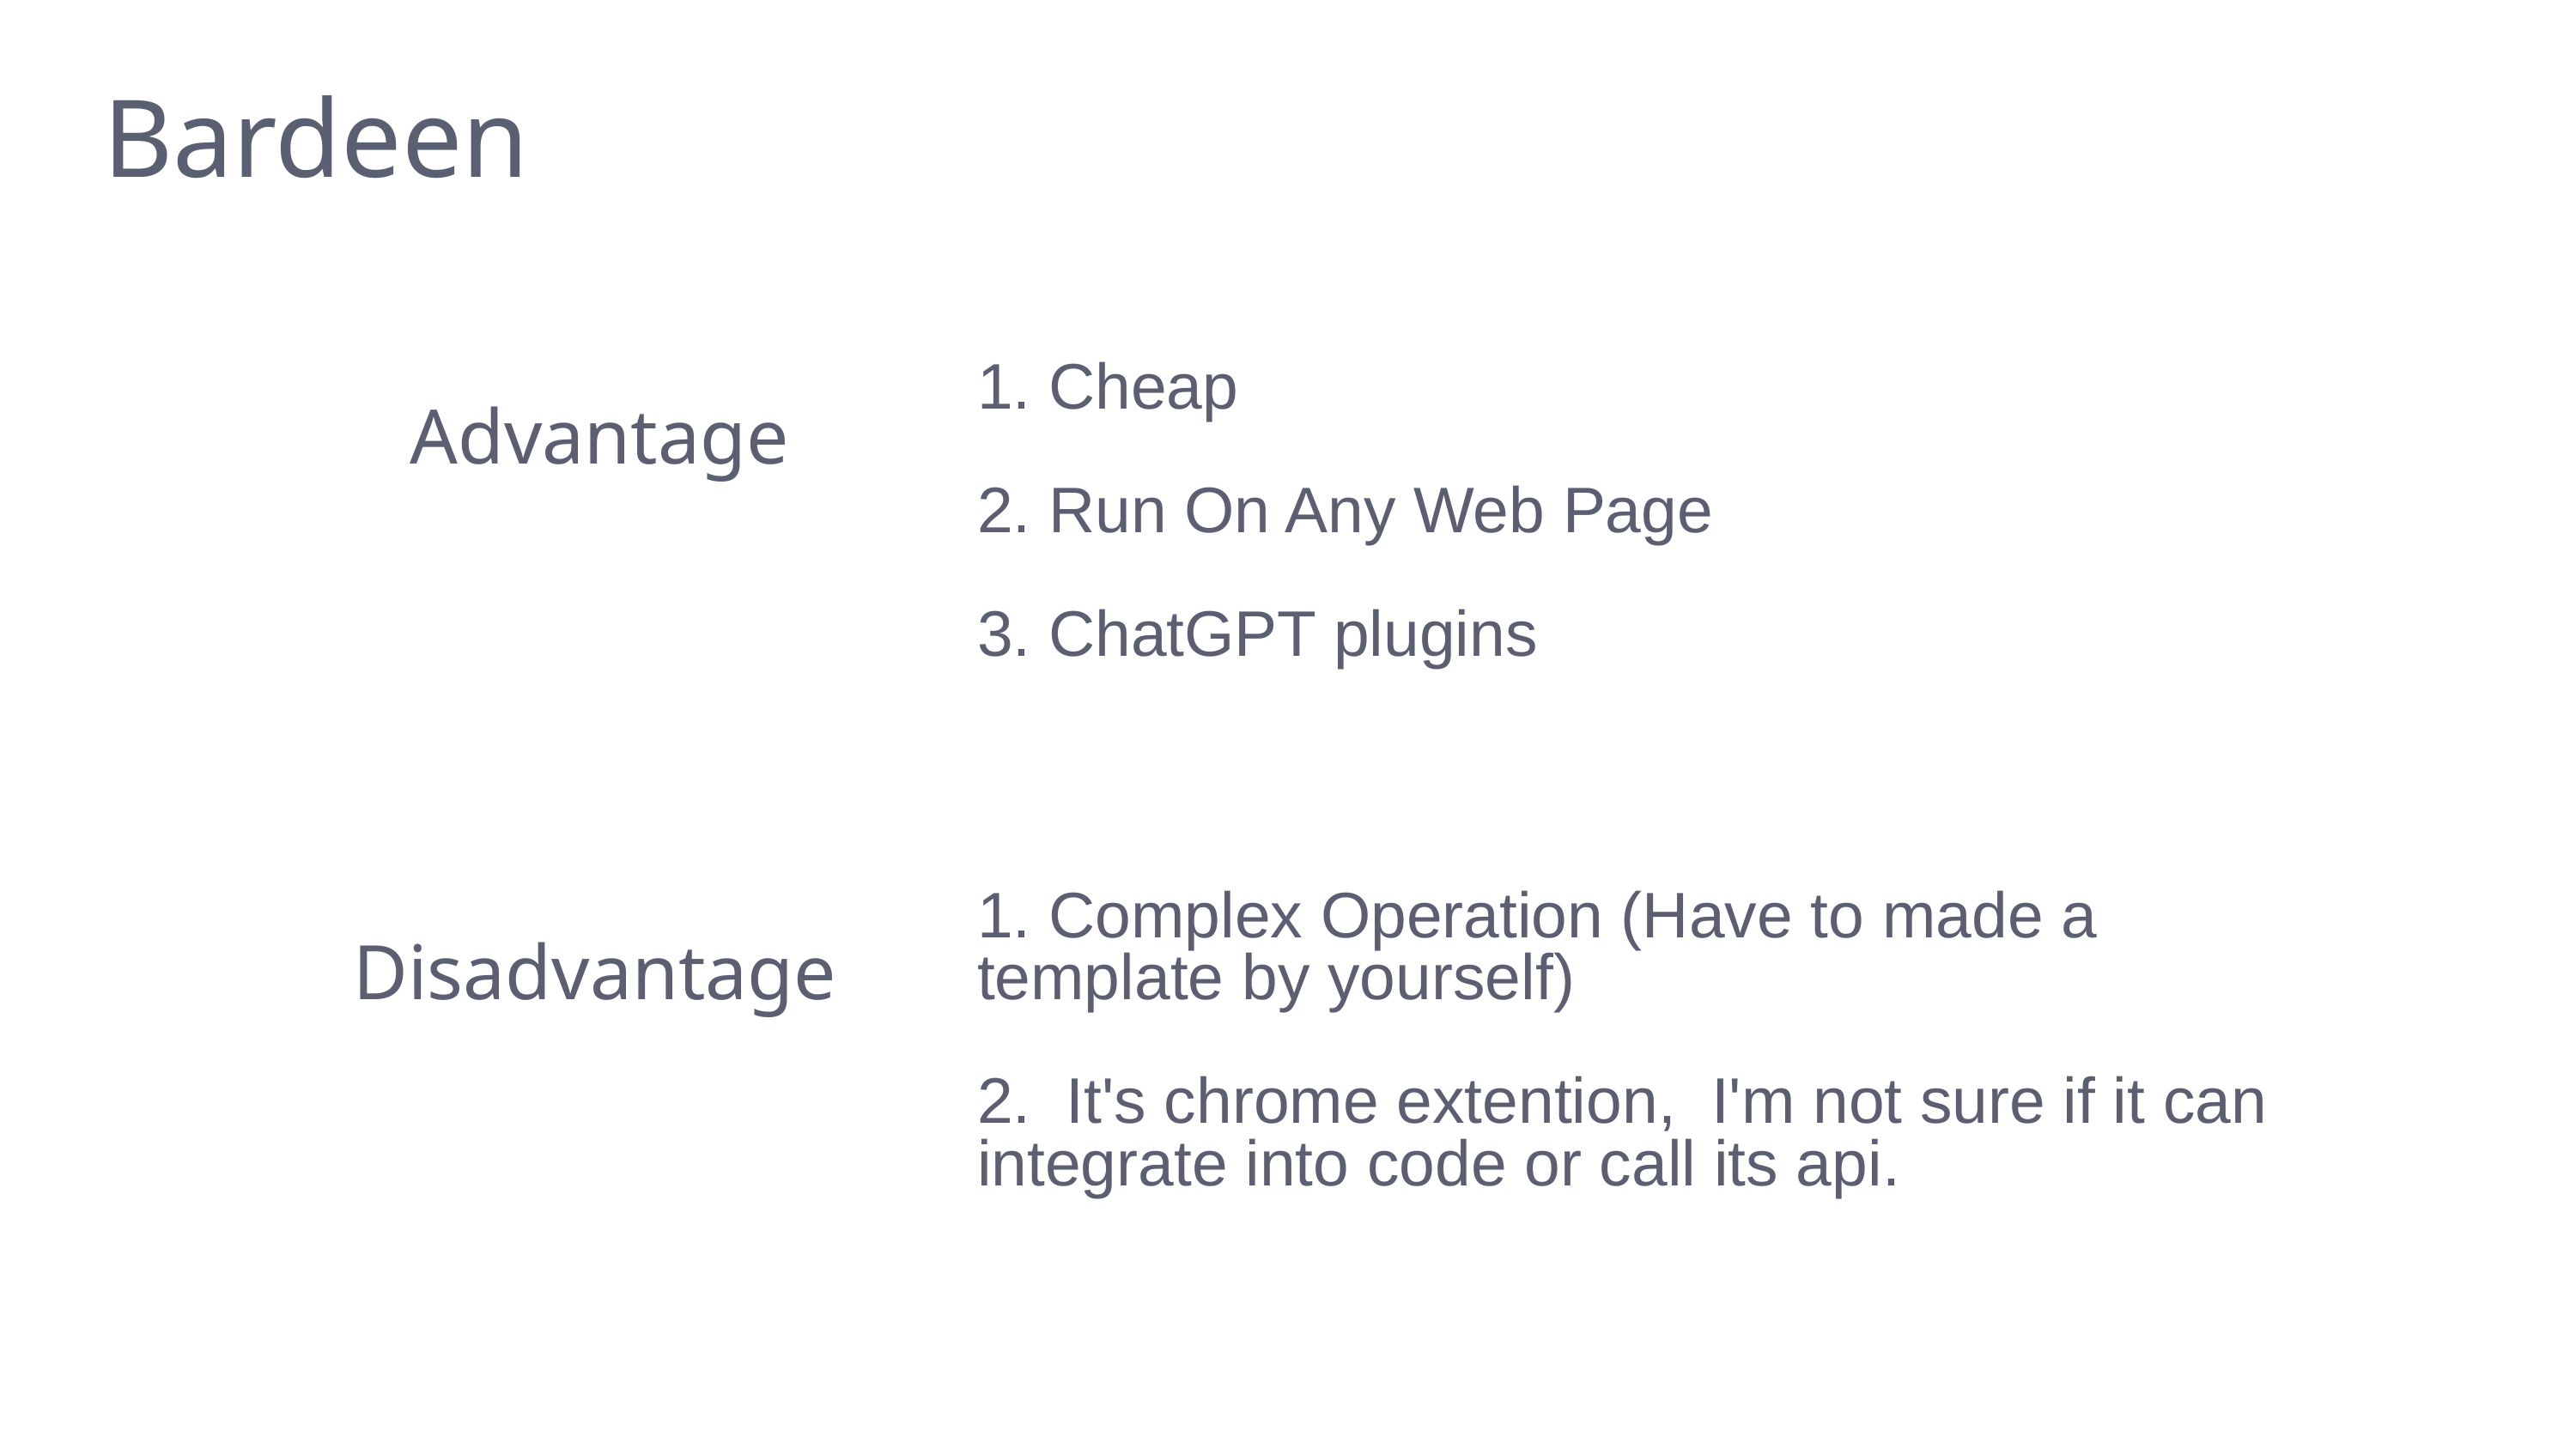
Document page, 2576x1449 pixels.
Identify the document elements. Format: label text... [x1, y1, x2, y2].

text_box Disadvantage [353, 943, 862, 1088]
text_box Advantage [410, 407, 805, 552]
text_box 1. Complex Operation (Have to made a template by yourself) 2. It's chrome extention, I'm not sure if it can integrate into code or call its api. [977, 888, 2352, 1261]
text_box 1. Cheap 2. Run On Any Web Page 3. ChatGPT plugins [977, 360, 2477, 731]
text_box Bardeen [103, 98, 960, 199]
